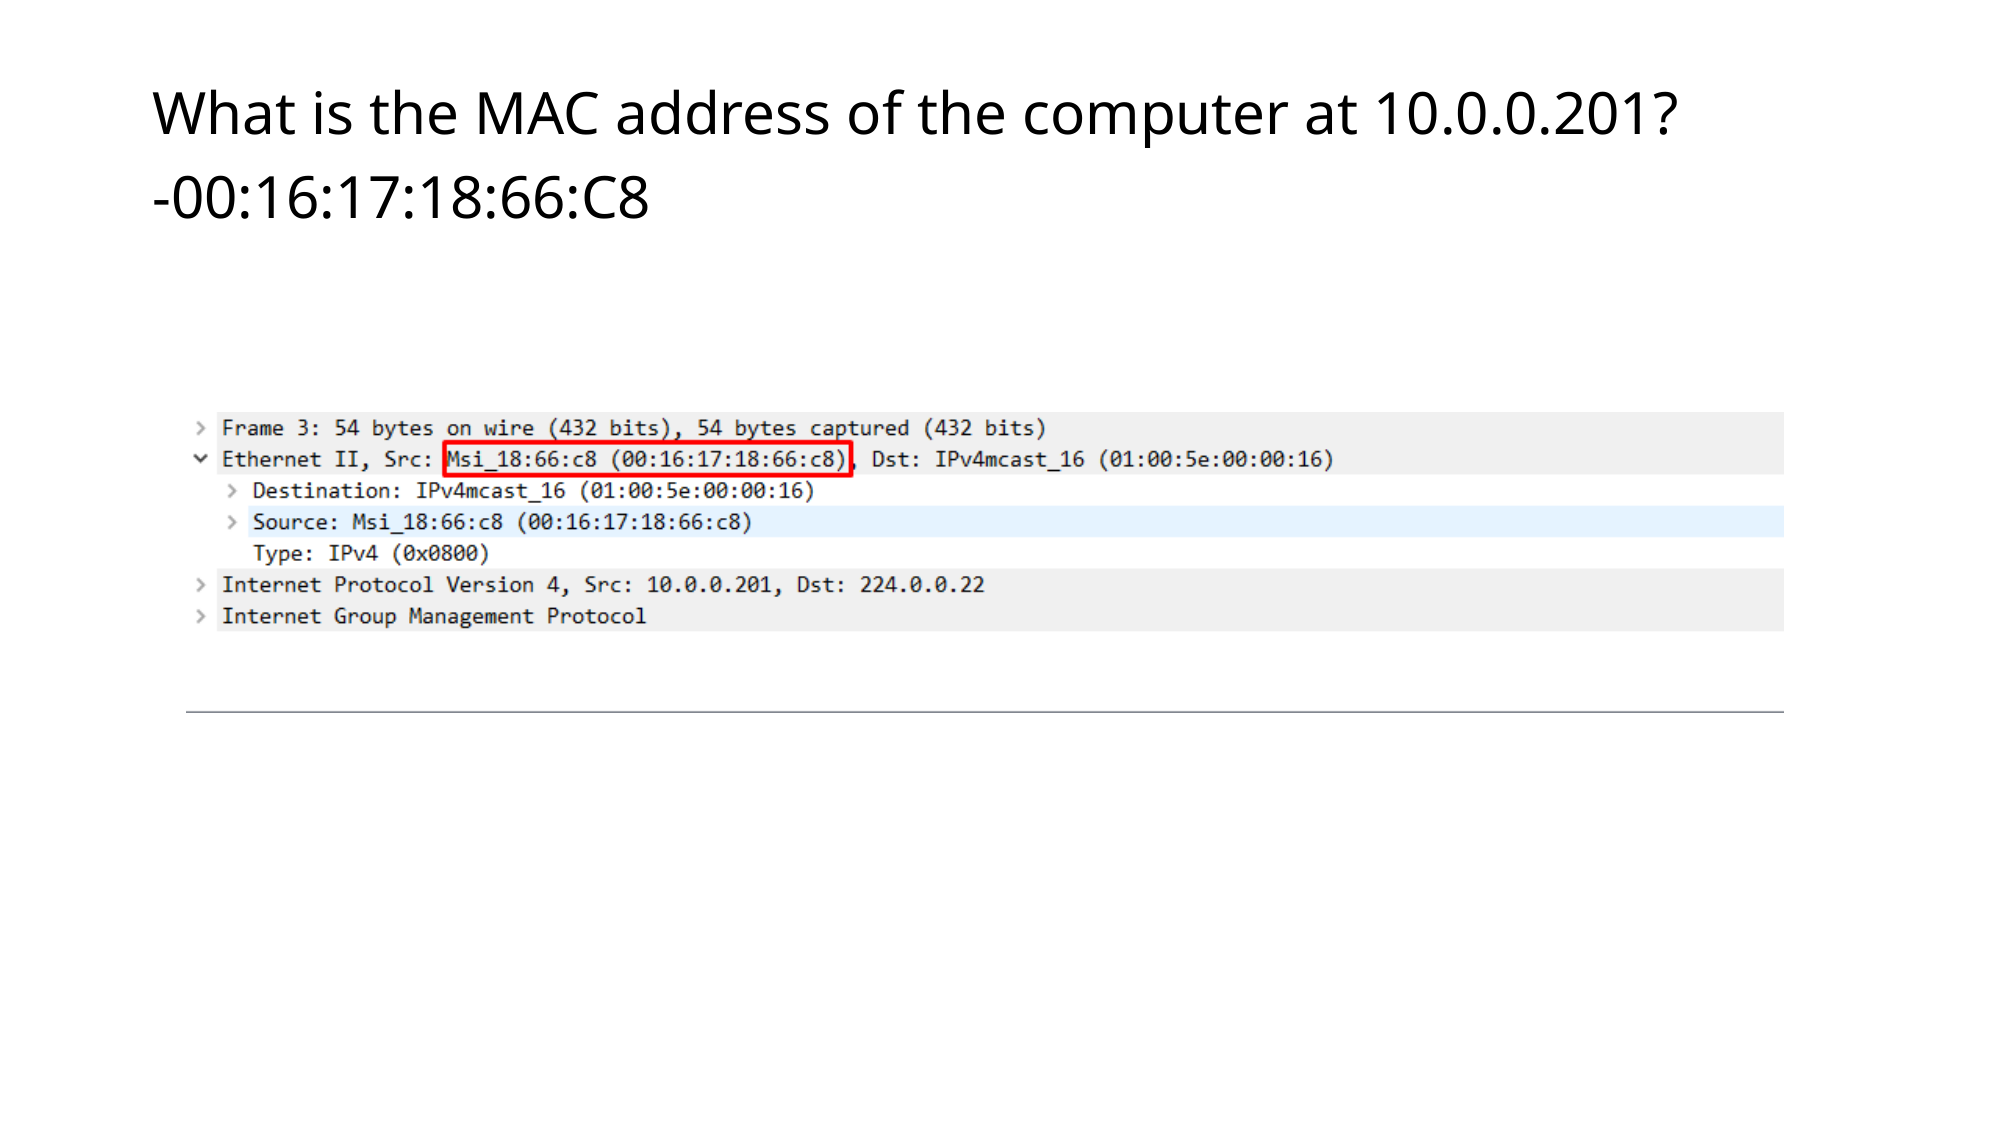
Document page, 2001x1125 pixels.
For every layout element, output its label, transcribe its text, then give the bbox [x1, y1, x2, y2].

picture [186, 412, 1784, 713]
list What is the MAC address of the computer at 10.0.0.201? -00:16:17:18:66:C8 [137, 77, 1863, 1014]
